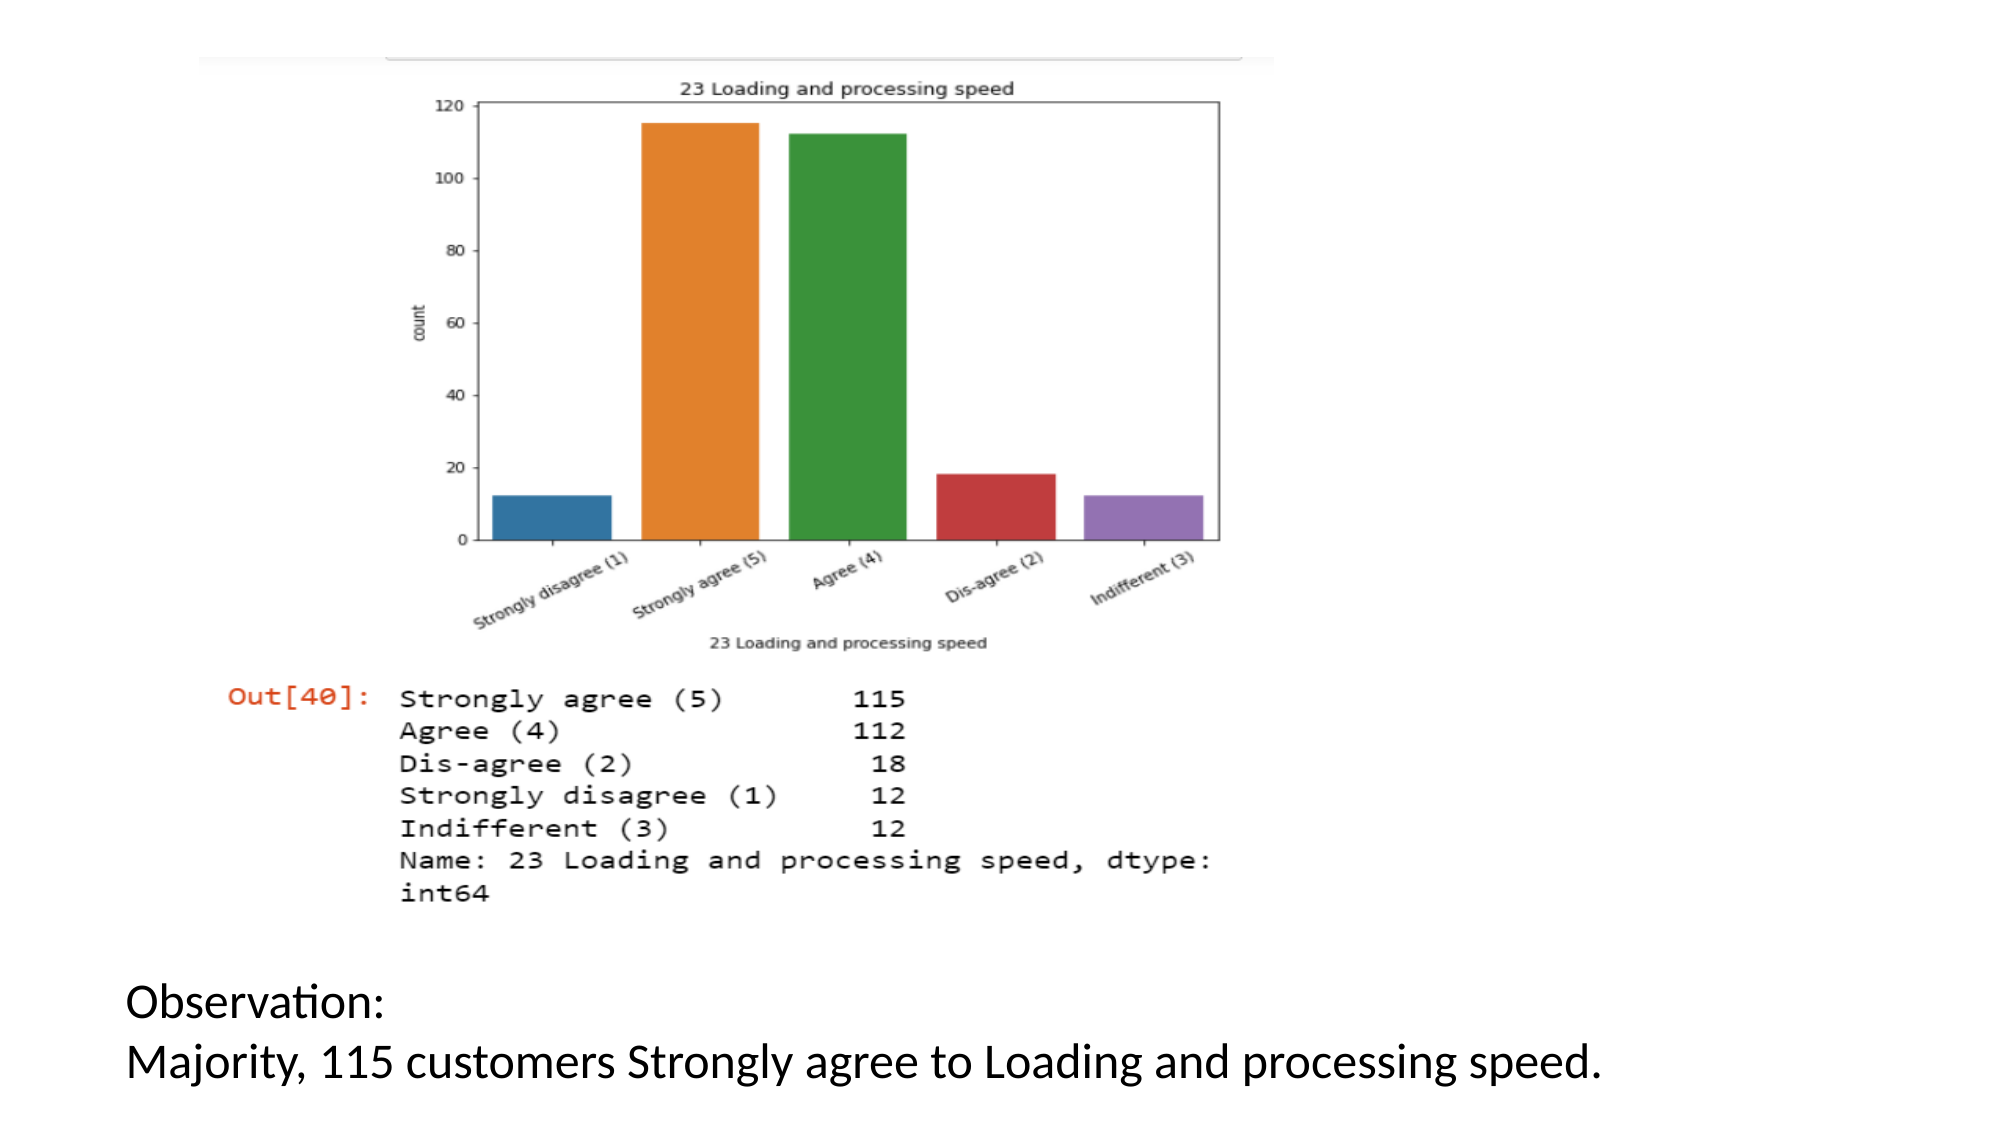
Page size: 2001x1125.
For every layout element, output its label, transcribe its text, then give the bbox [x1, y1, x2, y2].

text_box Observation: Majority, 115 customers Strongly agree to Loading and processing speed. [110, 961, 1623, 1097]
picture [199, 57, 1274, 922]
